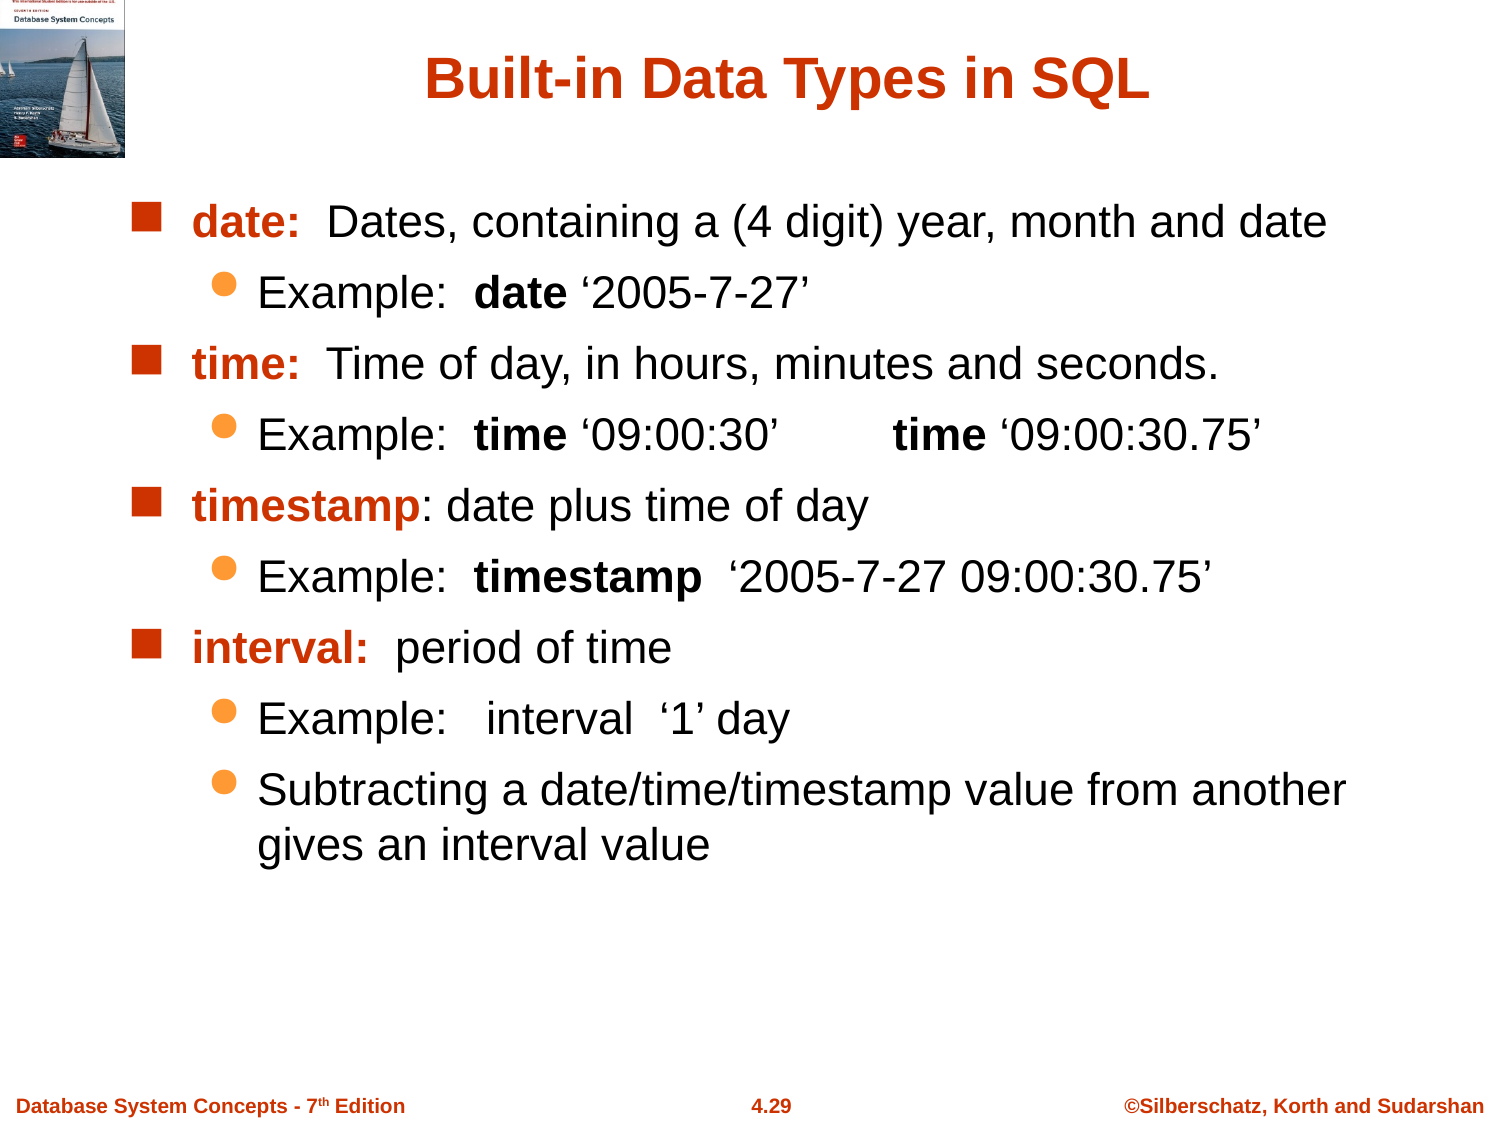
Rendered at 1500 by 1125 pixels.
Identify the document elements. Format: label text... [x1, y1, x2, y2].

title Built-in Data Types in SQL [199, 26, 1392, 118]
list date: Dates, containing a (4 digit) year, month and date Example: date ‘2005-7-27’ time: Time of day, in hours, minutes and seconds. Example: time ‘09:00:30’ time ‘09:00:30.75’ timestamp: date plus time of day Example: timestamp ‘2005-7-27 09:00:30.75’ interval: period of time Example: interval ‘1’ day Subtracting a date/time/timestamp value from another gives an interval value [120, 184, 1408, 982]
picture [0, 0, 125, 158]
